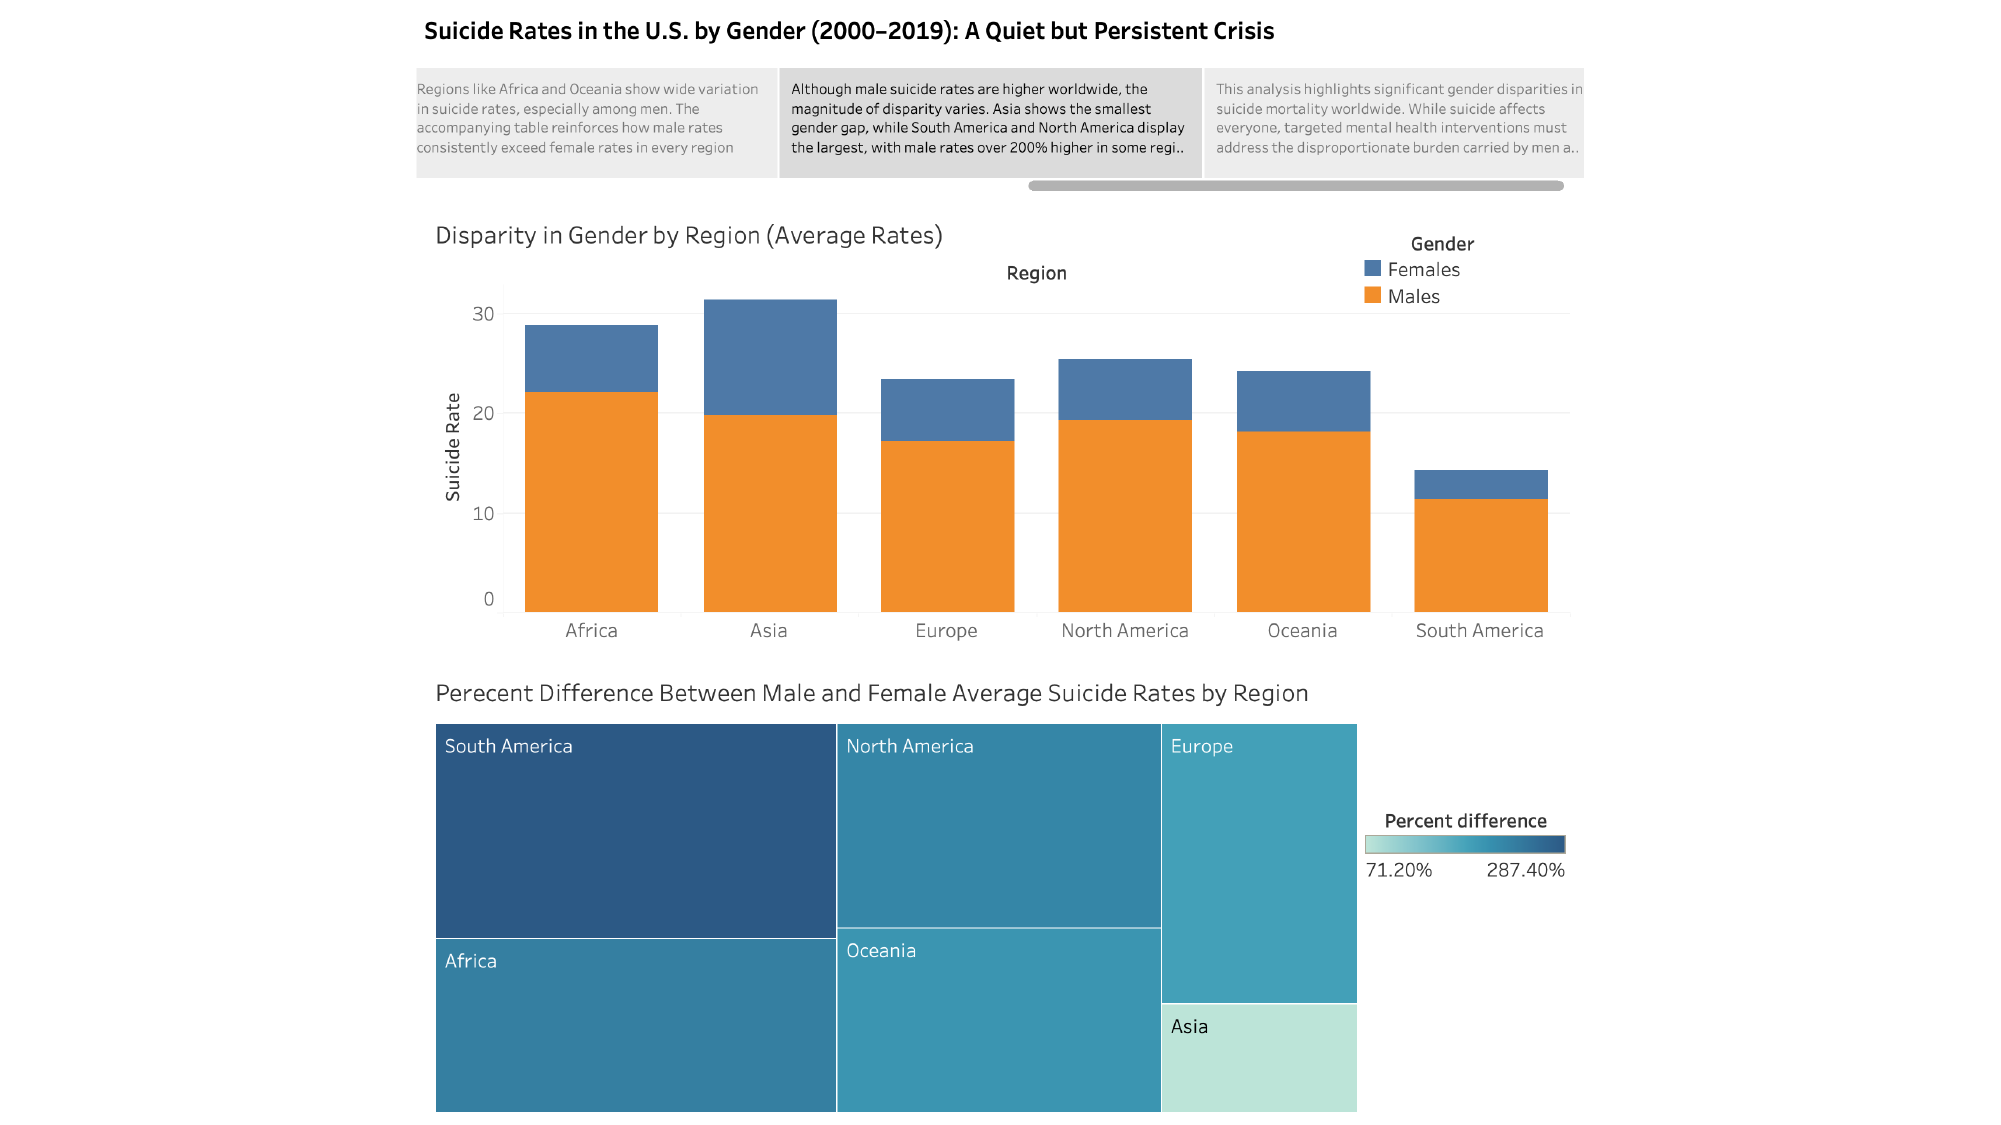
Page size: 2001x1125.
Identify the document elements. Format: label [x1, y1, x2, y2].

picture [407, 0, 1593, 1125]
